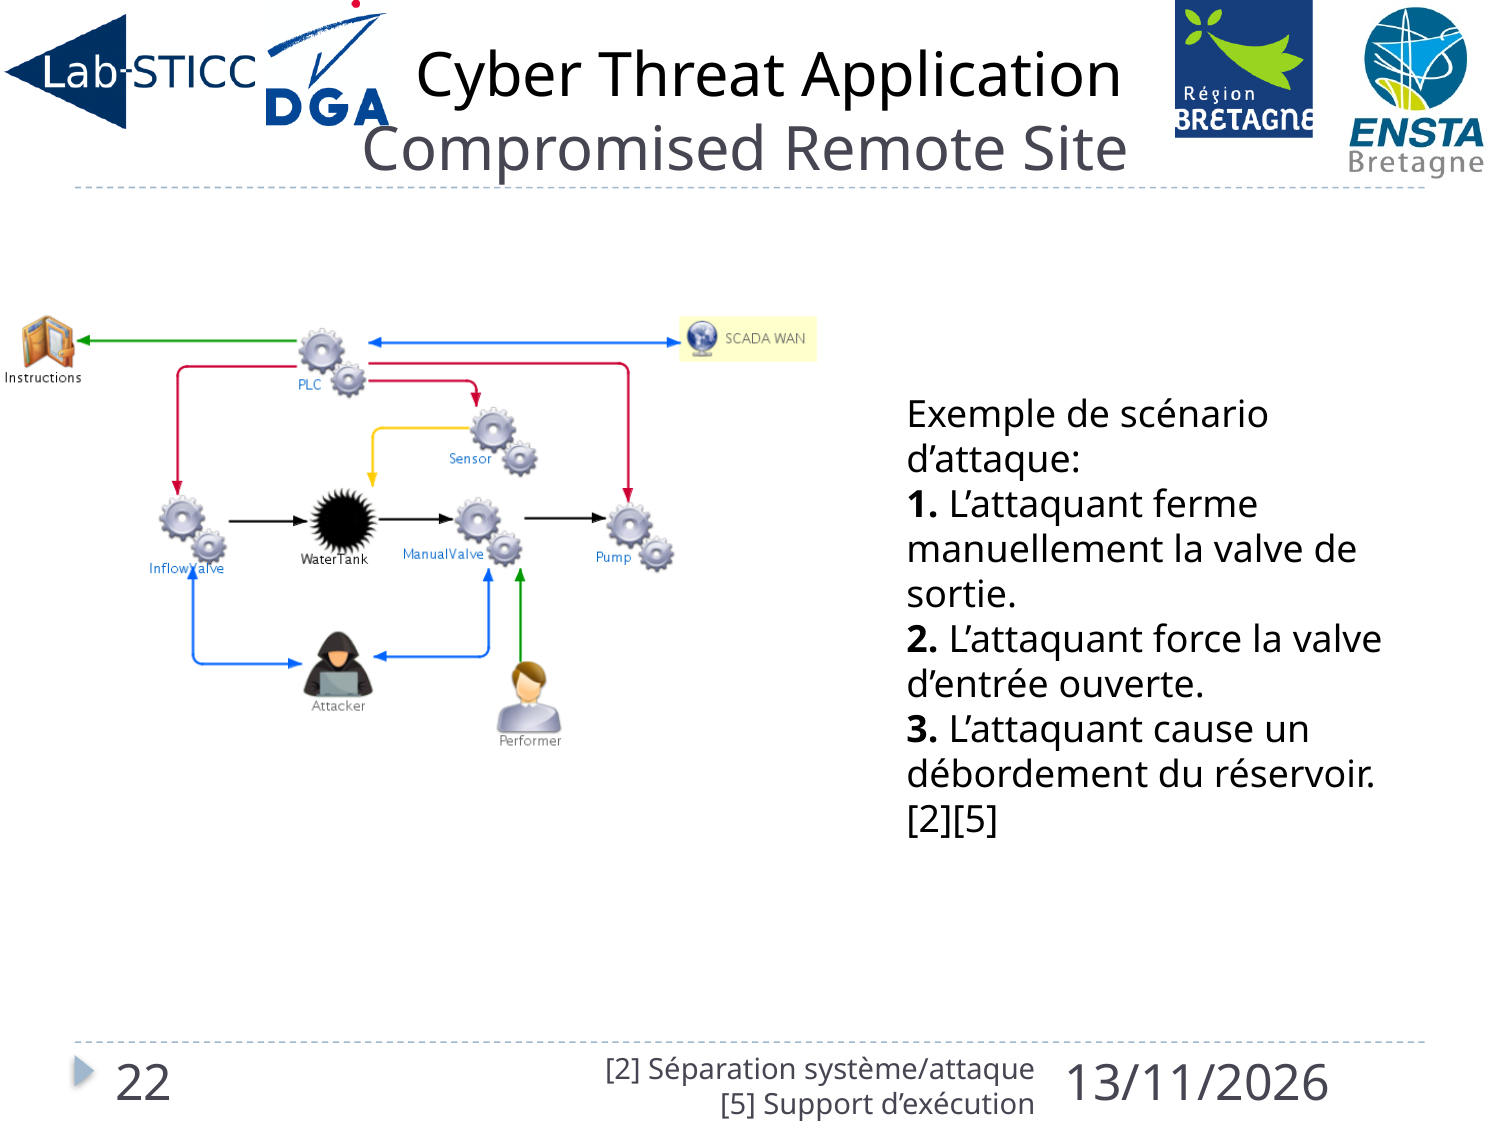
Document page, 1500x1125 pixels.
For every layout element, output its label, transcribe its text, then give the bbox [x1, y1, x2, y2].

title Cyber Threat Application Compromised Remote Site [70, 27, 1333, 190]
text_box [17, 250, 1500, 965]
slide_number 22 [100, 1042, 426, 1103]
picture [1174, 0, 1313, 138]
text_box Exemple de scénario d’attaque: 1. L’attaquant ferme manuellement la valve de sortie. 2. L’attaquant force la valve d’entrée ouverte. 3. L’attaquant cause un débordement du réservoir.[2][5] [891, 382, 1400, 848]
footer [2] Séparation système/attaque [5] Support d’exécution [475, 1042, 1051, 1103]
picture [0, 247, 830, 765]
picture [266, 0, 389, 126]
picture [1339, 0, 1493, 185]
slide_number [1051, 1042, 1426, 1103]
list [4, 13, 255, 129]
